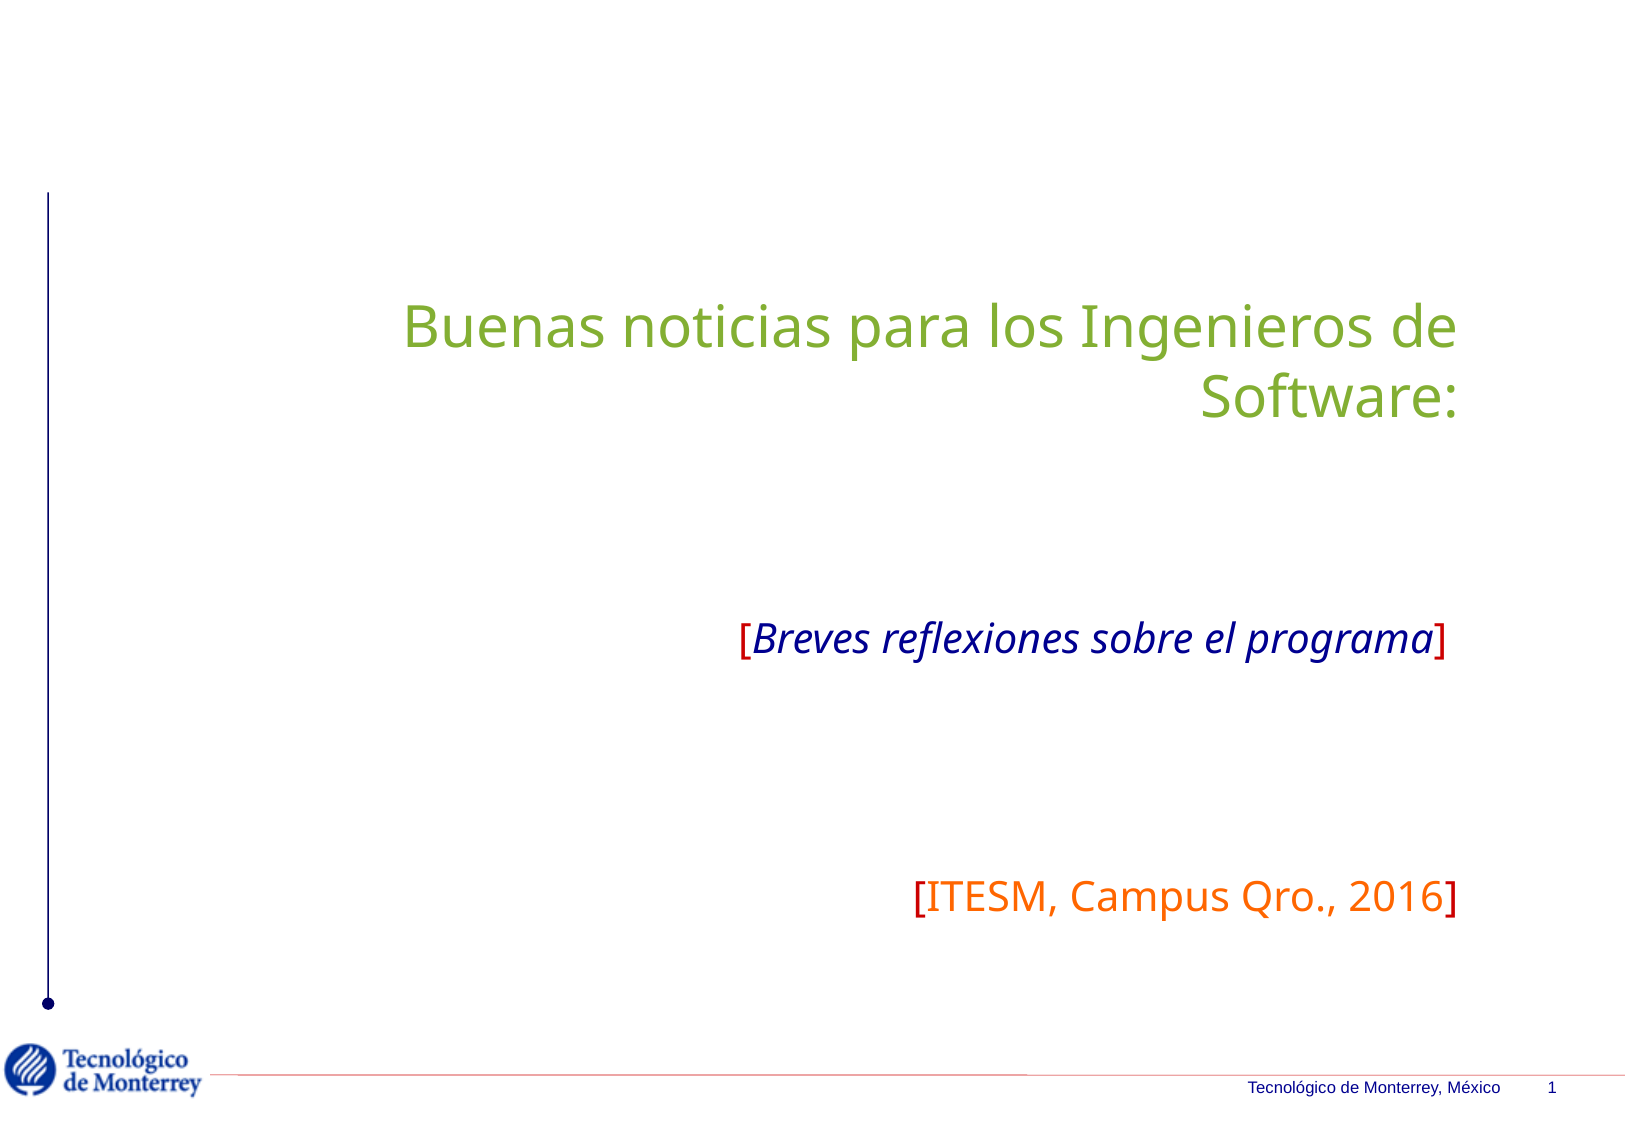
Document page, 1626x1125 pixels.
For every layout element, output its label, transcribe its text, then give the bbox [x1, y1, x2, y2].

picture [0, 1042, 210, 1105]
text_box [Breves reflexiones sobre el programa] [ITESM, Campus Qro., 2016] [232, 551, 1474, 840]
text_box Buenas noticias para los Ingenieros de Software: [141, 263, 1474, 505]
